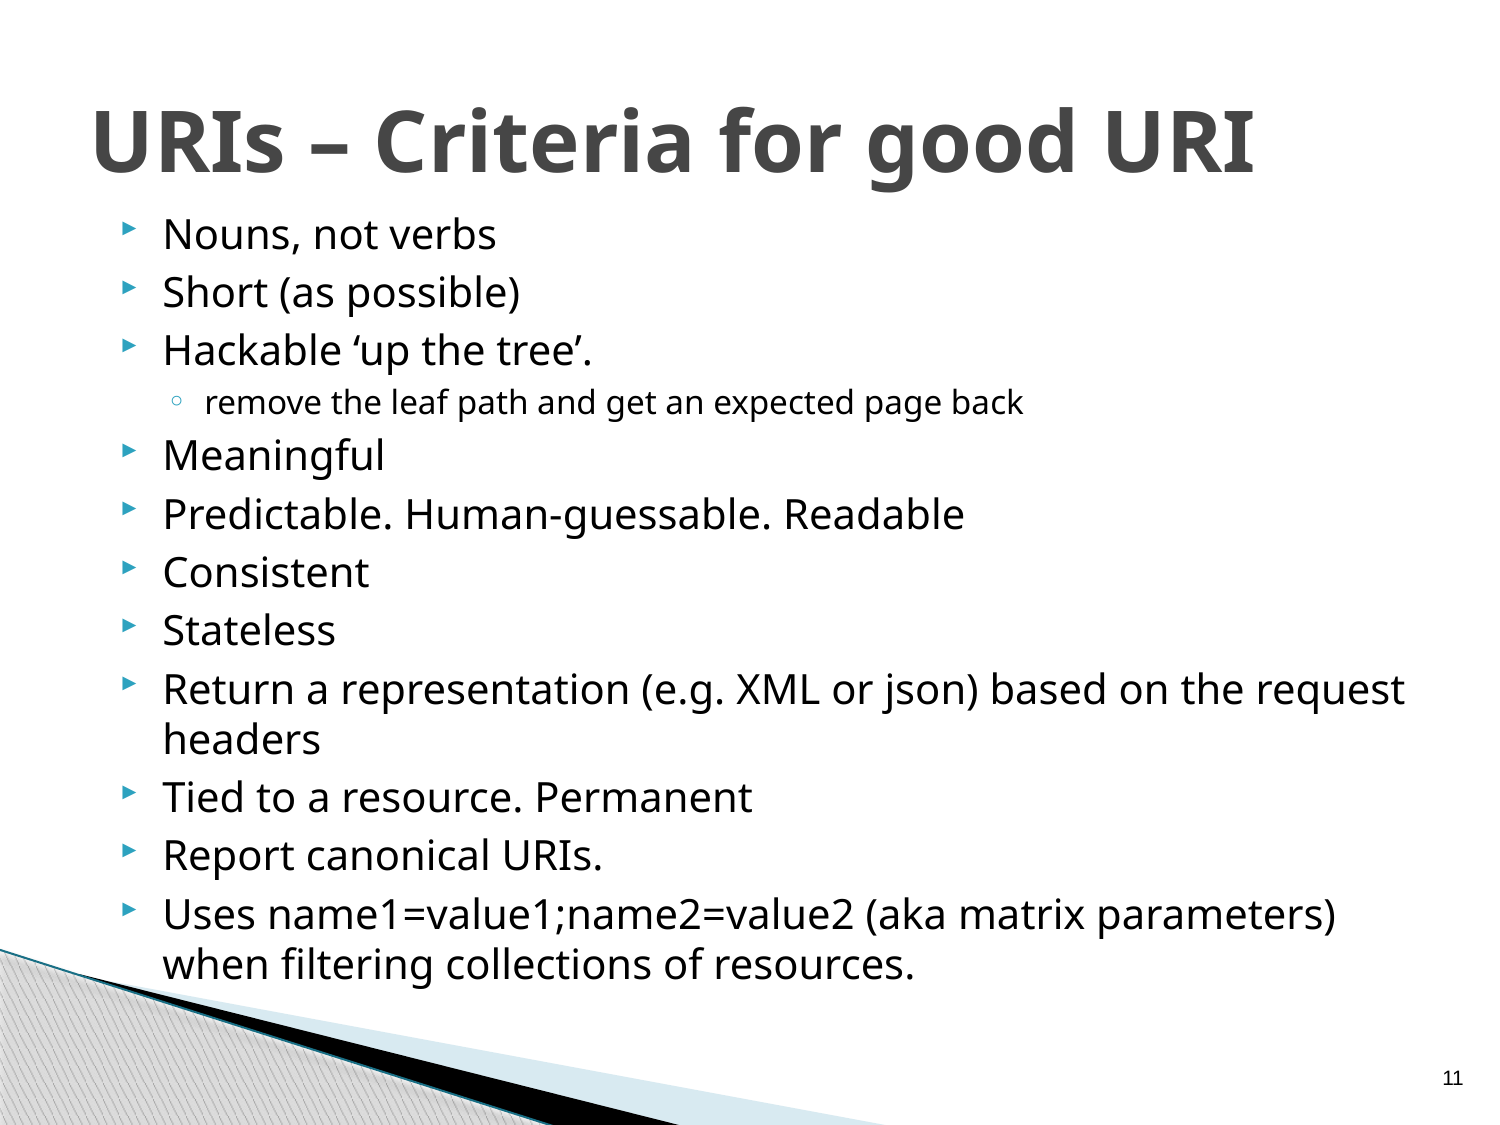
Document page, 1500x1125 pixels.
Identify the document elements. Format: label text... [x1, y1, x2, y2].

title URIs – Criteria for good URI [75, 45, 1425, 233]
list Nouns, not verbs Short (as possible) Hackable ‘up the tree’. remove the leaf path and get an expected page back Meaningful Predictable. Human-guessable. Readable Consistent Stateless Return a representation (e.g. XML or json) based on the request headers Tied to a resource. Permanent Report canonical URIs. Uses name1=value1;name2=value2 (aka matrix parameters) when filtering collections of resources. [87, 200, 1438, 1100]
slide_number 11 [1418, 1037, 1479, 1098]
